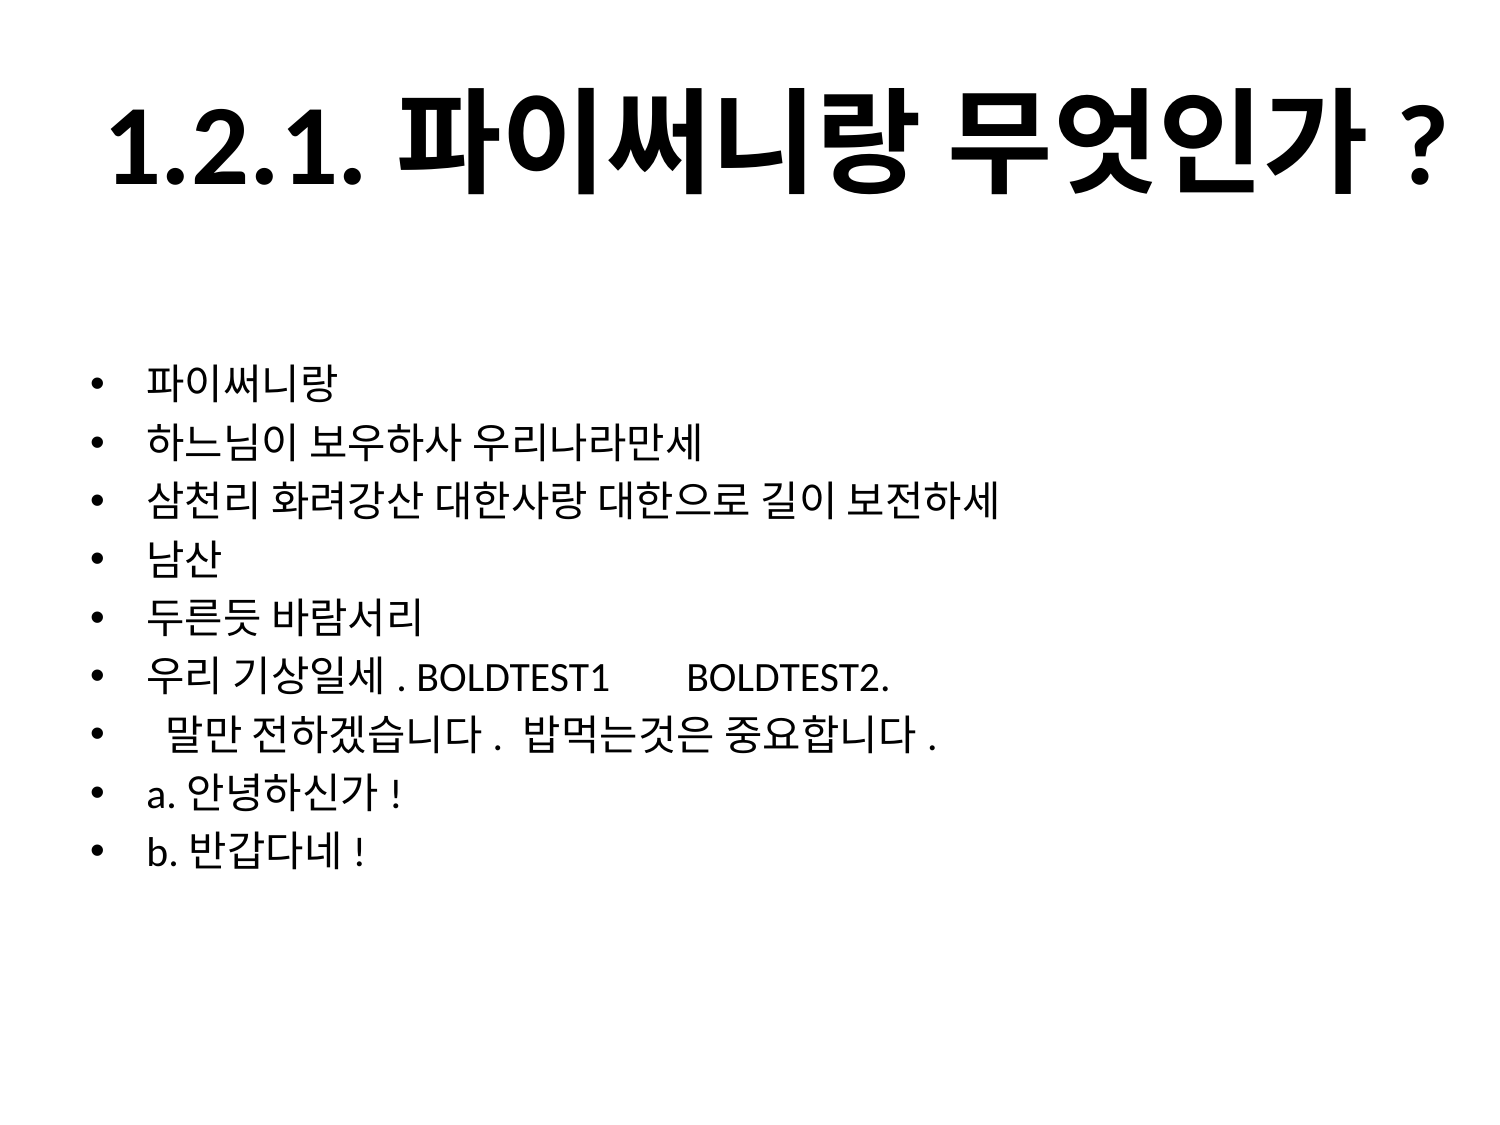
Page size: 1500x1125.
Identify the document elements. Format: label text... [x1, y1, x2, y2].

title 1.2.1.파이써니랑 무엇인가? [75, 45, 1425, 233]
list 파이써니랑 하느님이 보우하사 우리나라만세 삼천리 화려강산 대한사랑 대한으로 길이 보전하세 남산 두른듯 바람서리 우리 기상일세. BOLDTEST1 BOLDTEST2. 말만 전하겠습니다. 밥먹는것은 중요합니다. a.안녕하신가! b.반갑다네! [75, 262, 1425, 1005]
